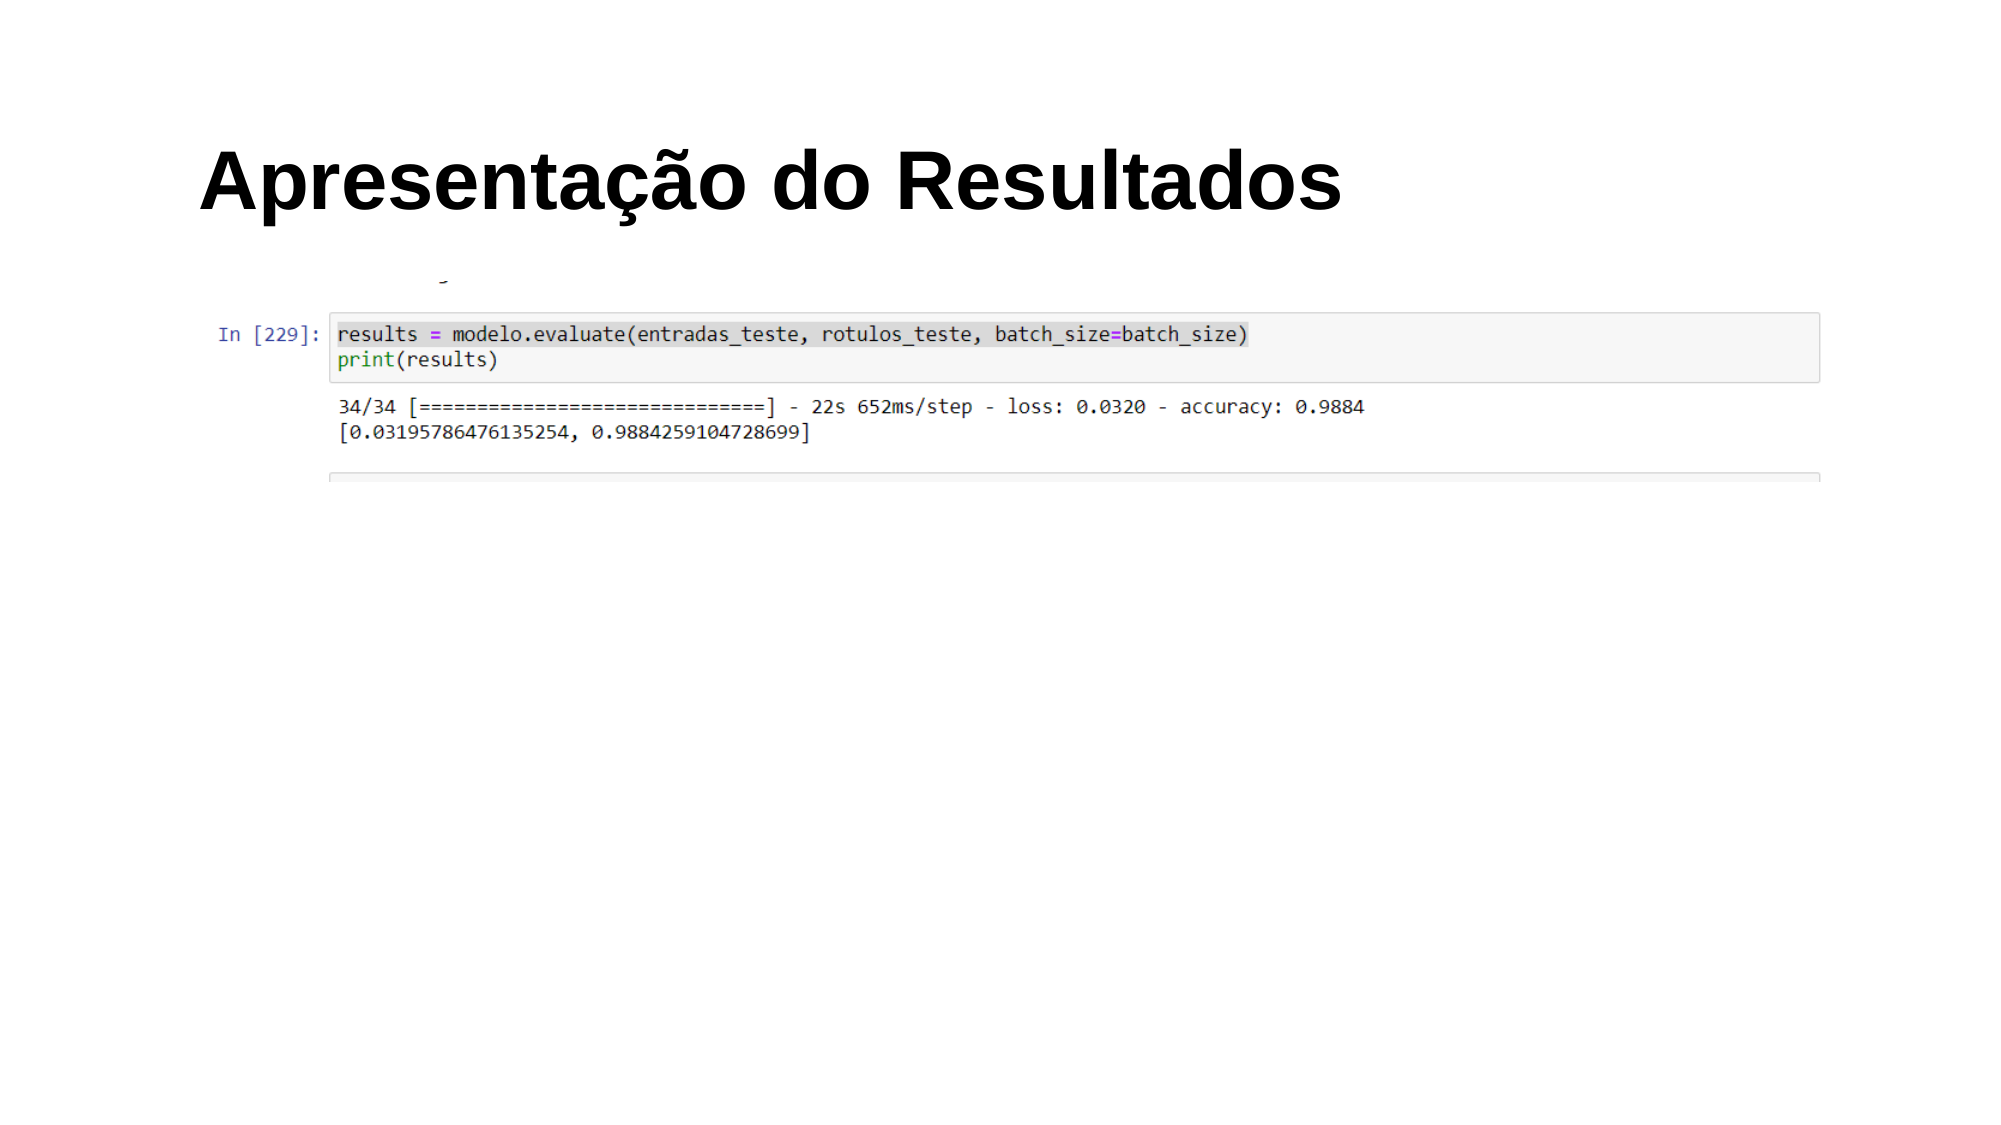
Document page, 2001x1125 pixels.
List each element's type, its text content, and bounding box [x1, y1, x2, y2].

text_box Apresentação do Resultados [183, 68, 1895, 234]
picture [183, 281, 1848, 482]
